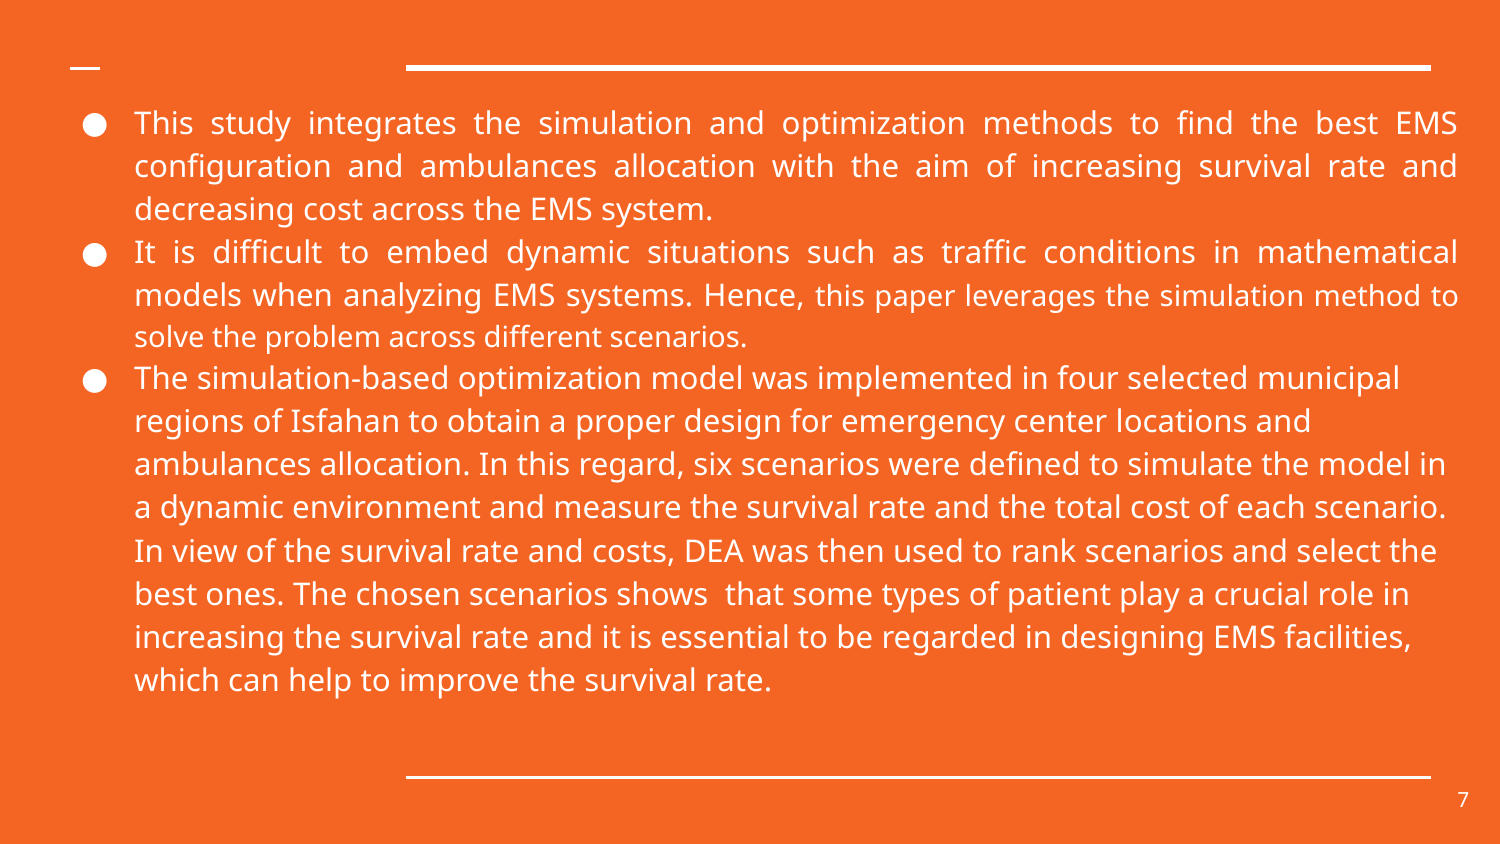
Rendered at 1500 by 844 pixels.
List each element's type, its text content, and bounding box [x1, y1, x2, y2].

text_box This study integrates the simulation and optimization methods to find the best EMS configuration and ambulances allocation with the aim of increasing survival rate and decreasing cost across the EMS system. It is difficult to embed dynamic situations such as traffic conditions in mathematical models when analyzing EMS systems. Hence, this paper leverages the simulation method to solve the problem across different scenarios. The simulation-based optimization model was implemented in four selected municipal regions of Isfahan to obtain a proper design for emergency center locations and ambulances allocation. In this regard, six scenarios were defined to simulate the model in a dynamic environment and measure the survival rate and the total cost of each scenario. In view of the survival rate and costs, DEA was then used to rank scenarios and select the best ones. The chosen scenarios shows that some types of patient play a crucial role in increasing the survival rate and it is essential to be regarded in designing EMS facilities, which can help to improve the survival rate. [44, 82, 1475, 844]
slide_number ‹#› [1394, 769, 1484, 834]
